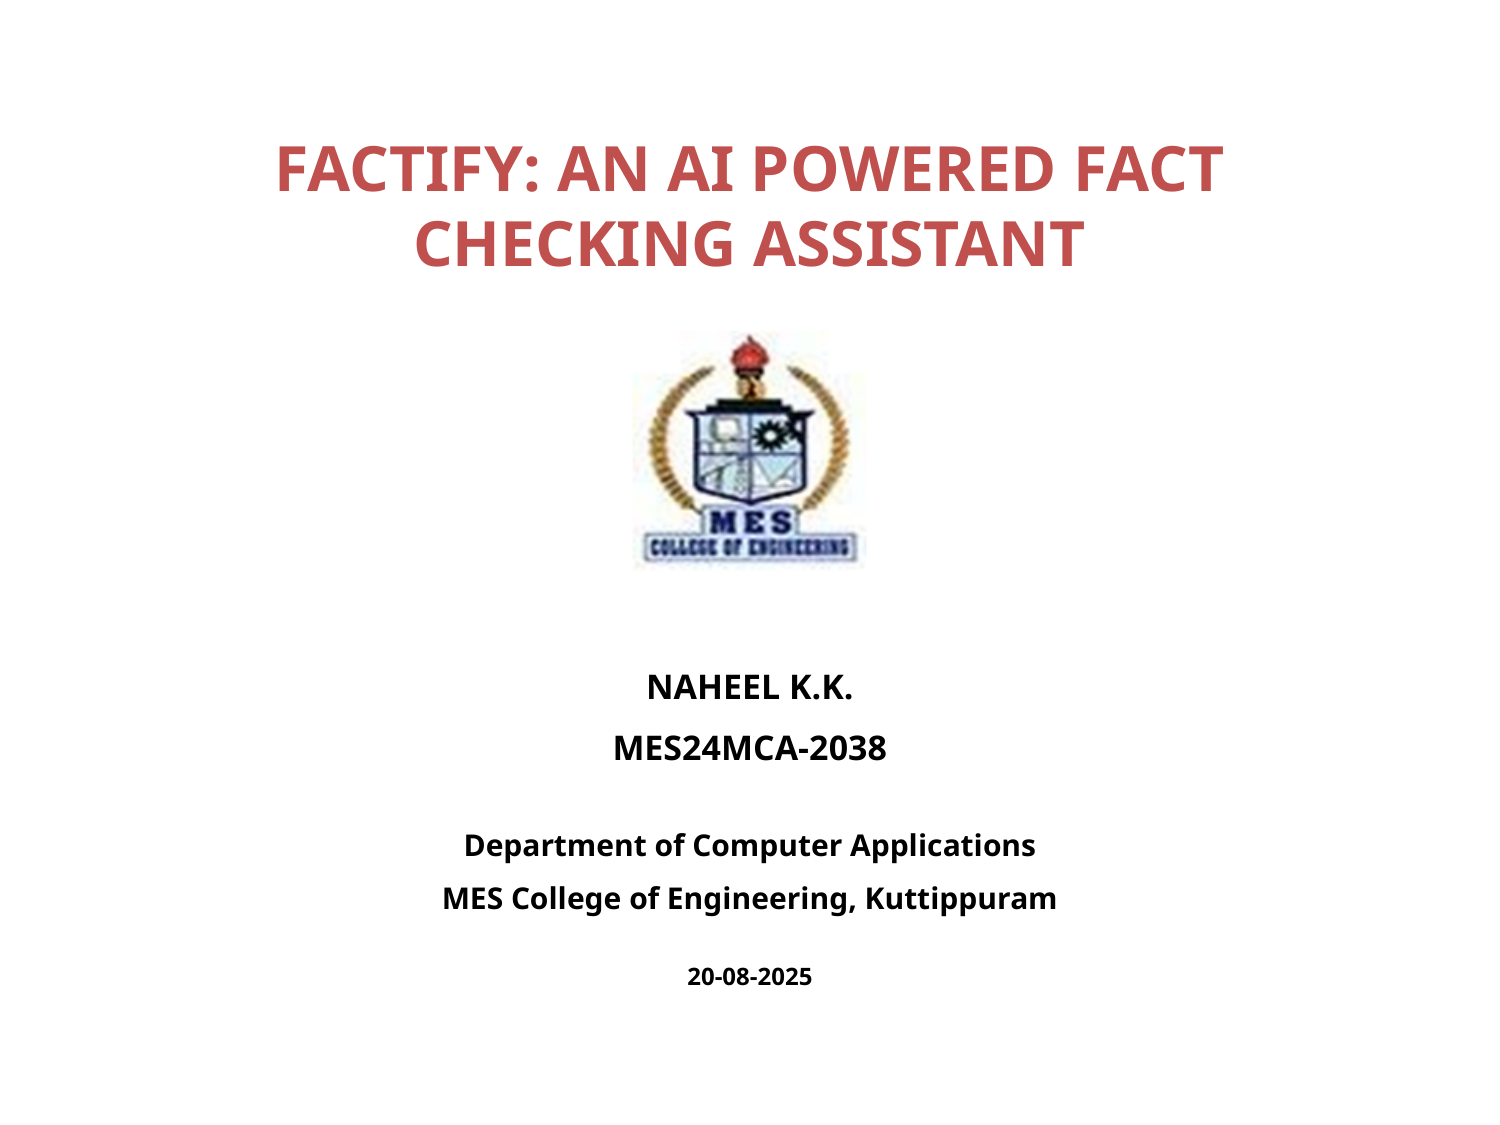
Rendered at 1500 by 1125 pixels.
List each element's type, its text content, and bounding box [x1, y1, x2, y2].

title FACTIFY: AN AI POWERED FACT CHECKING ASSISTANT [112, 83, 1388, 325]
subtitle NAHEEL K.K. MES24MCA-2038 Department of Computer Applications MES College of Engineering, Kuttippuram 20-08-2025 [225, 637, 1275, 1000]
picture [630, 327, 870, 576]
